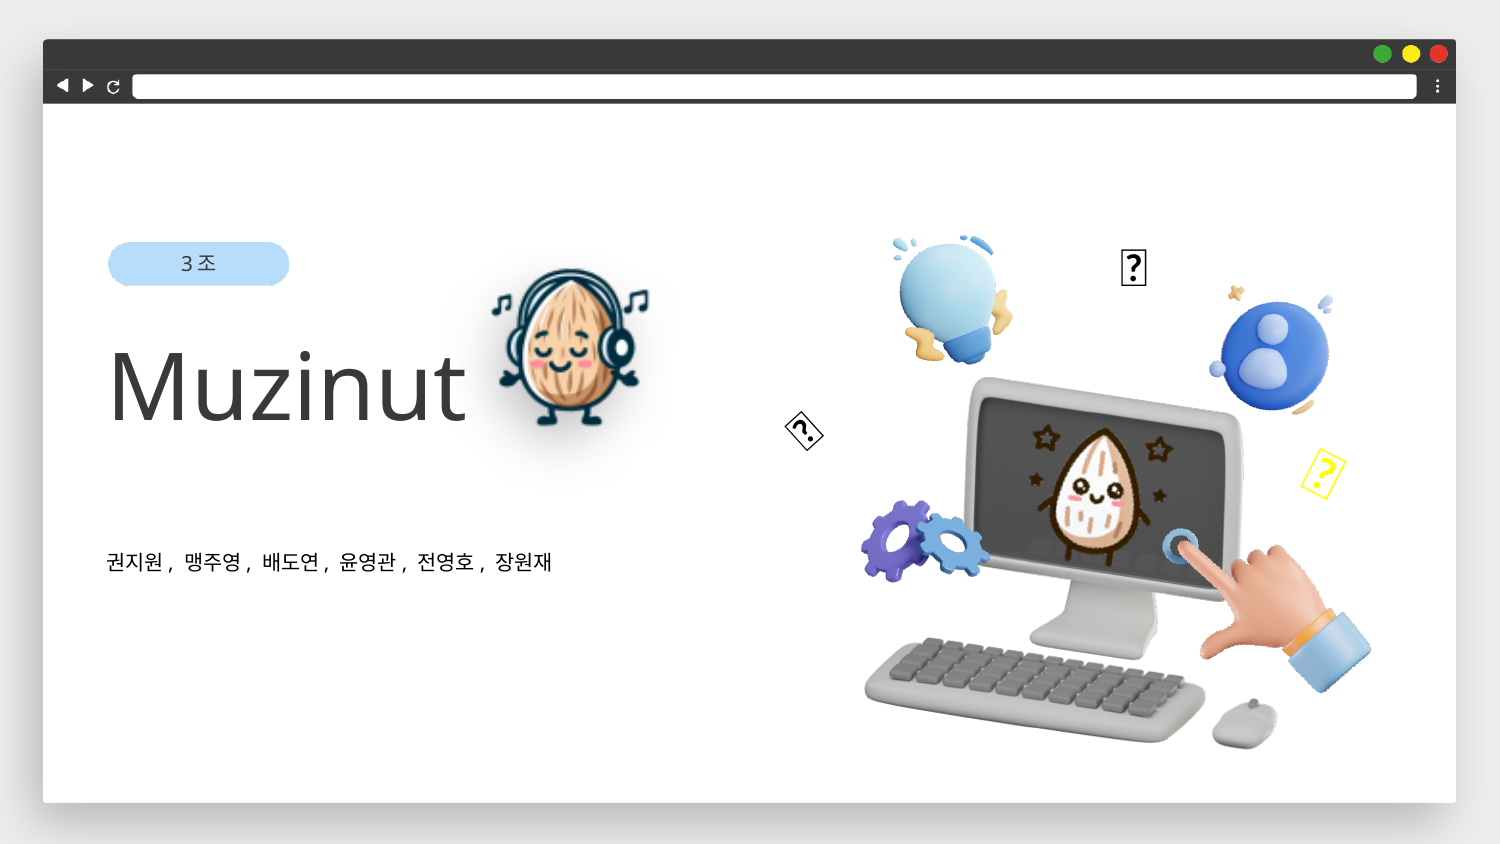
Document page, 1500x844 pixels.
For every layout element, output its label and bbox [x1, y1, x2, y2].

picture [43, 39, 1456, 818]
